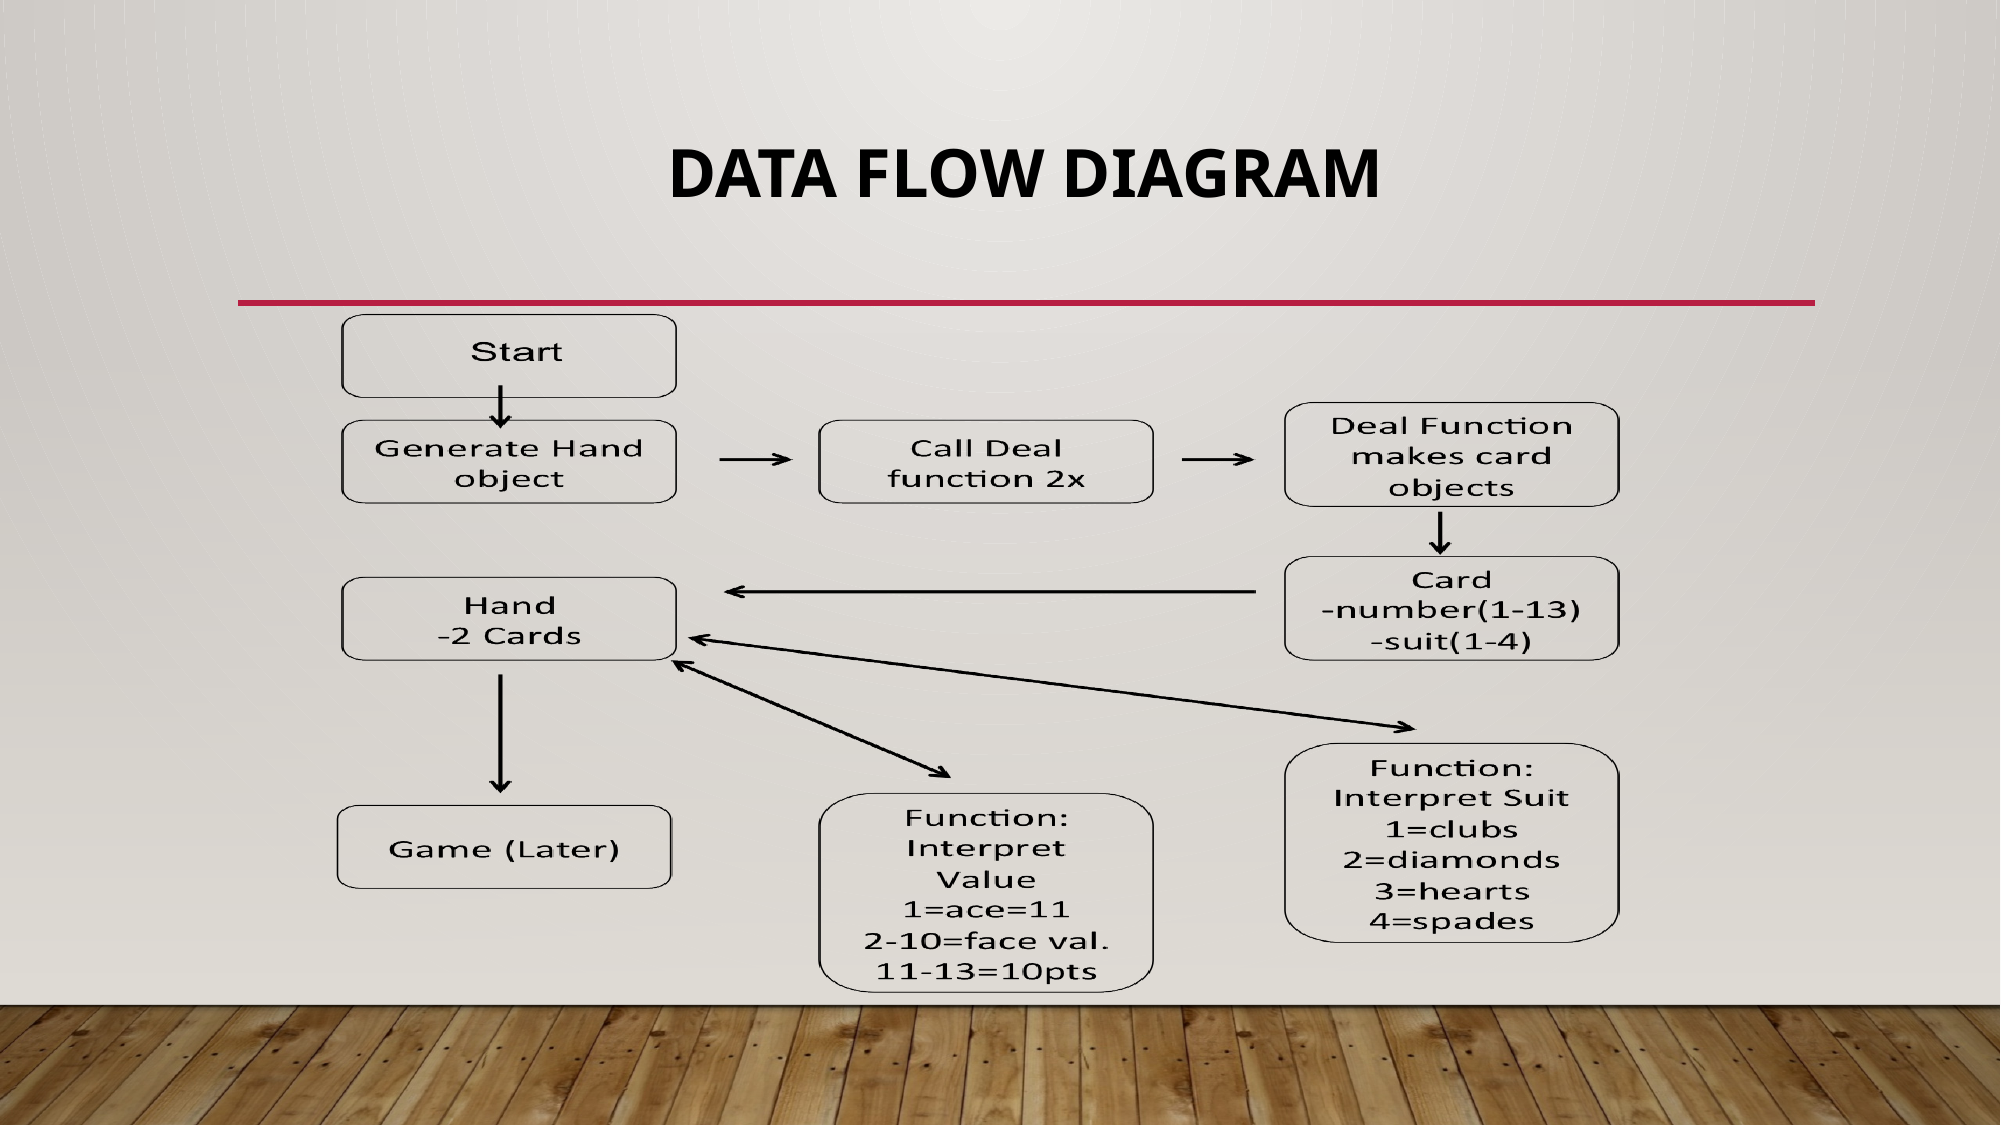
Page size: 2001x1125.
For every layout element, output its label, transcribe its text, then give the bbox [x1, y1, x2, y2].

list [336, 313, 1620, 994]
title Data flow diagram [238, 131, 1814, 296]
picture [0, 1005, 2000, 1125]
